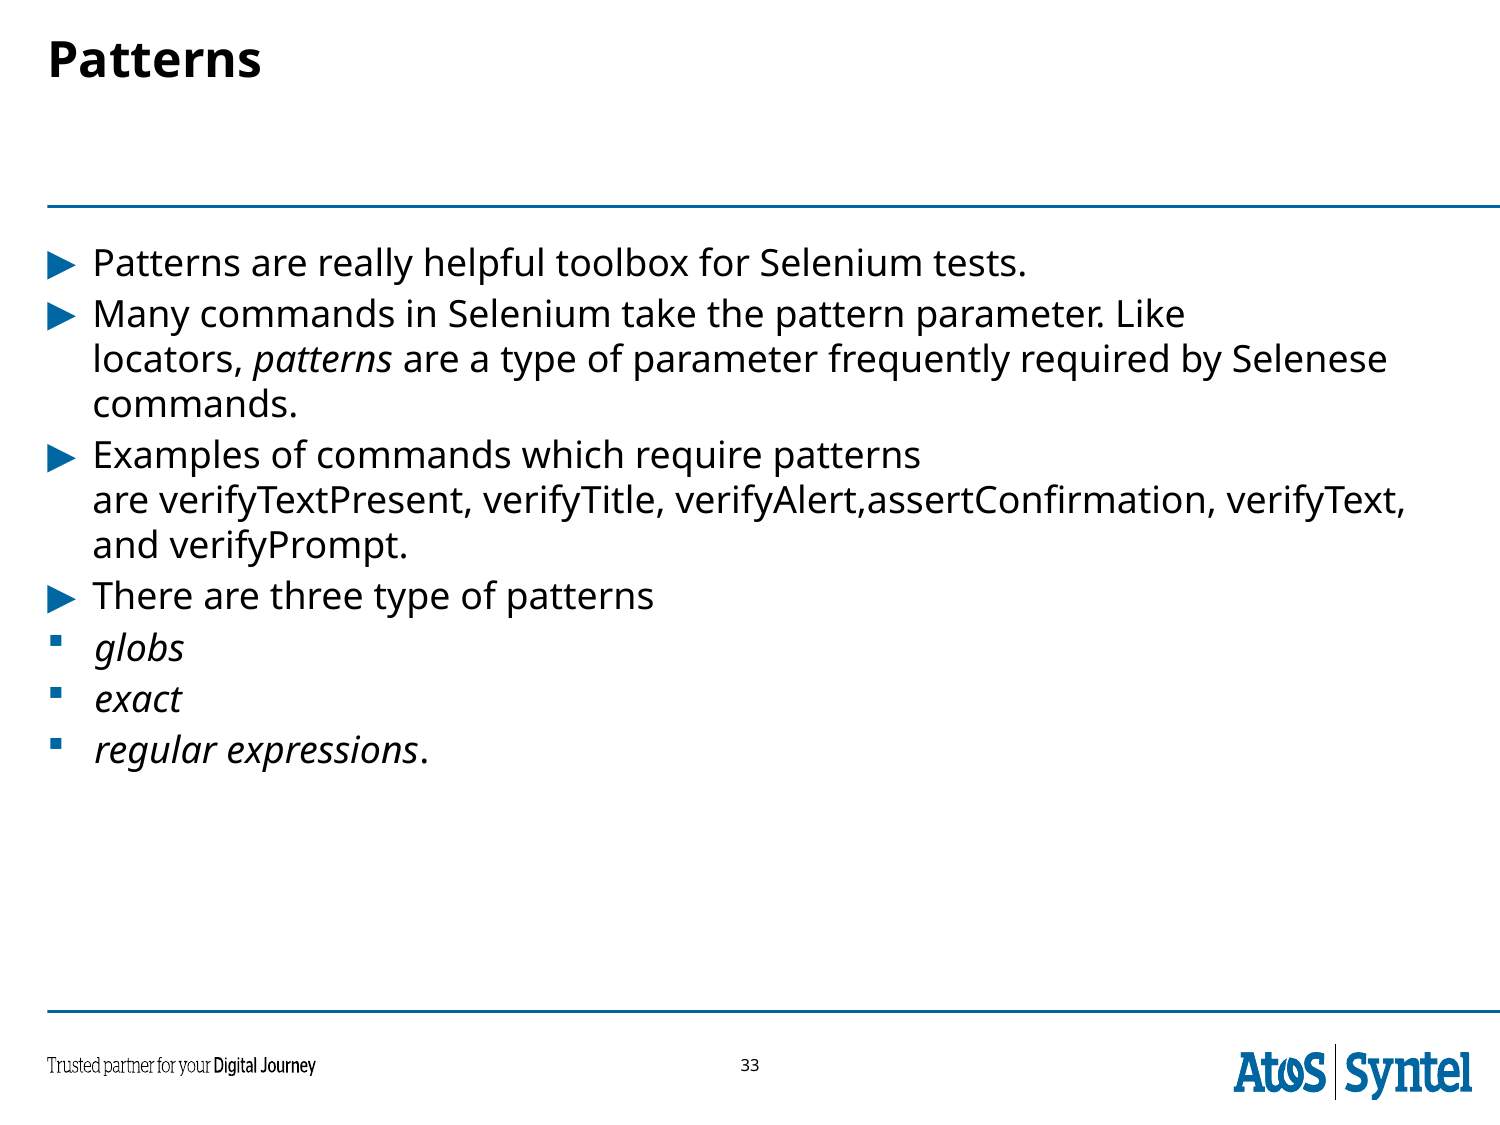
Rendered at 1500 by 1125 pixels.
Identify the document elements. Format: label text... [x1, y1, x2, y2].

list Patterns are really helpful toolbox for Selenium tests. Many commands in Selenium take the pattern parameter. Like locators, patterns are a type of parameter frequently required by Selenese commands. Examples of commands which require patterns are verifyTextPresent, verifyTitle, verifyAlert,assertConfirmation, verifyText, and verifyPrompt. There are three type of patterns globs exact regular expressions. [47, 238, 1471, 983]
list Patterns [47, 26, 1471, 185]
